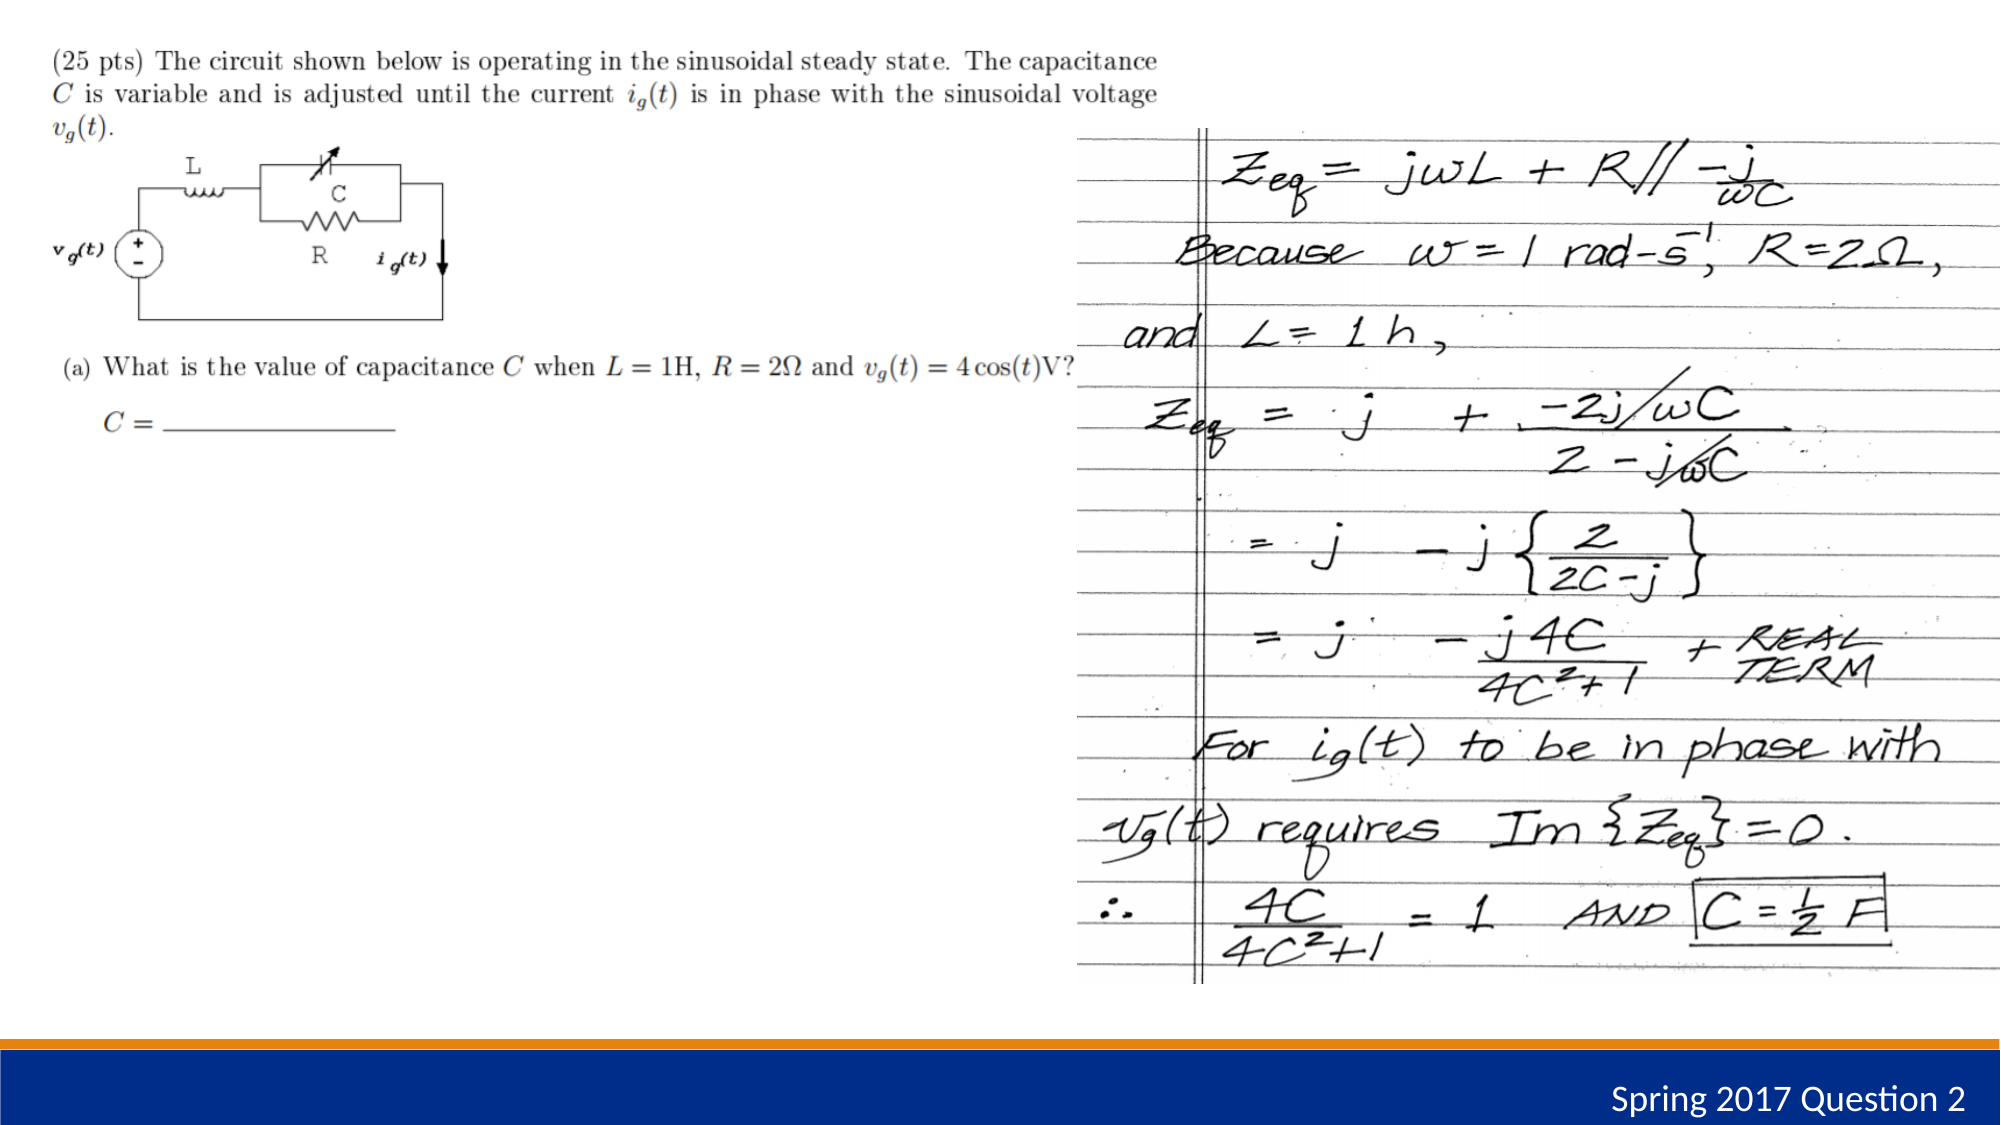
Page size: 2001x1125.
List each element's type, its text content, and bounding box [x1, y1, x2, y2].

picture [46, 44, 2000, 984]
text_box Spring 2017 Question 2 [1596, 1066, 1982, 1125]
